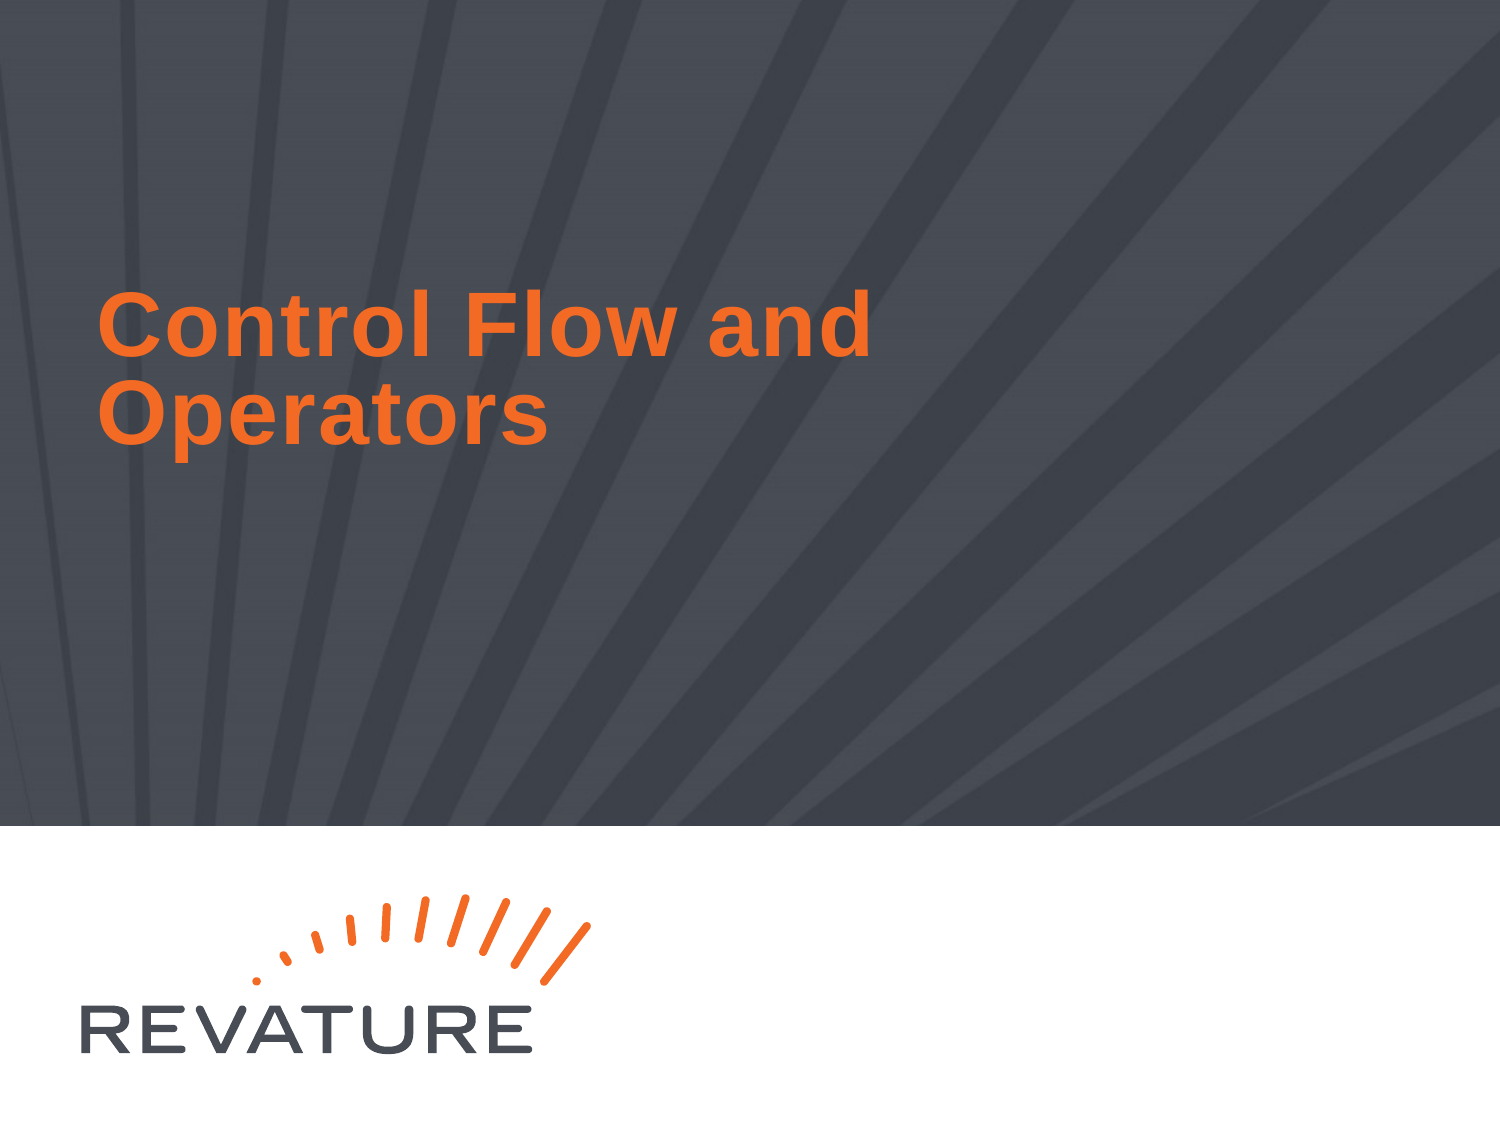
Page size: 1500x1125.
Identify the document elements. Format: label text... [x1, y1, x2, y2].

picture [0, 0, 1500, 826]
title Control Flow and Operators [81, 52, 1198, 470]
